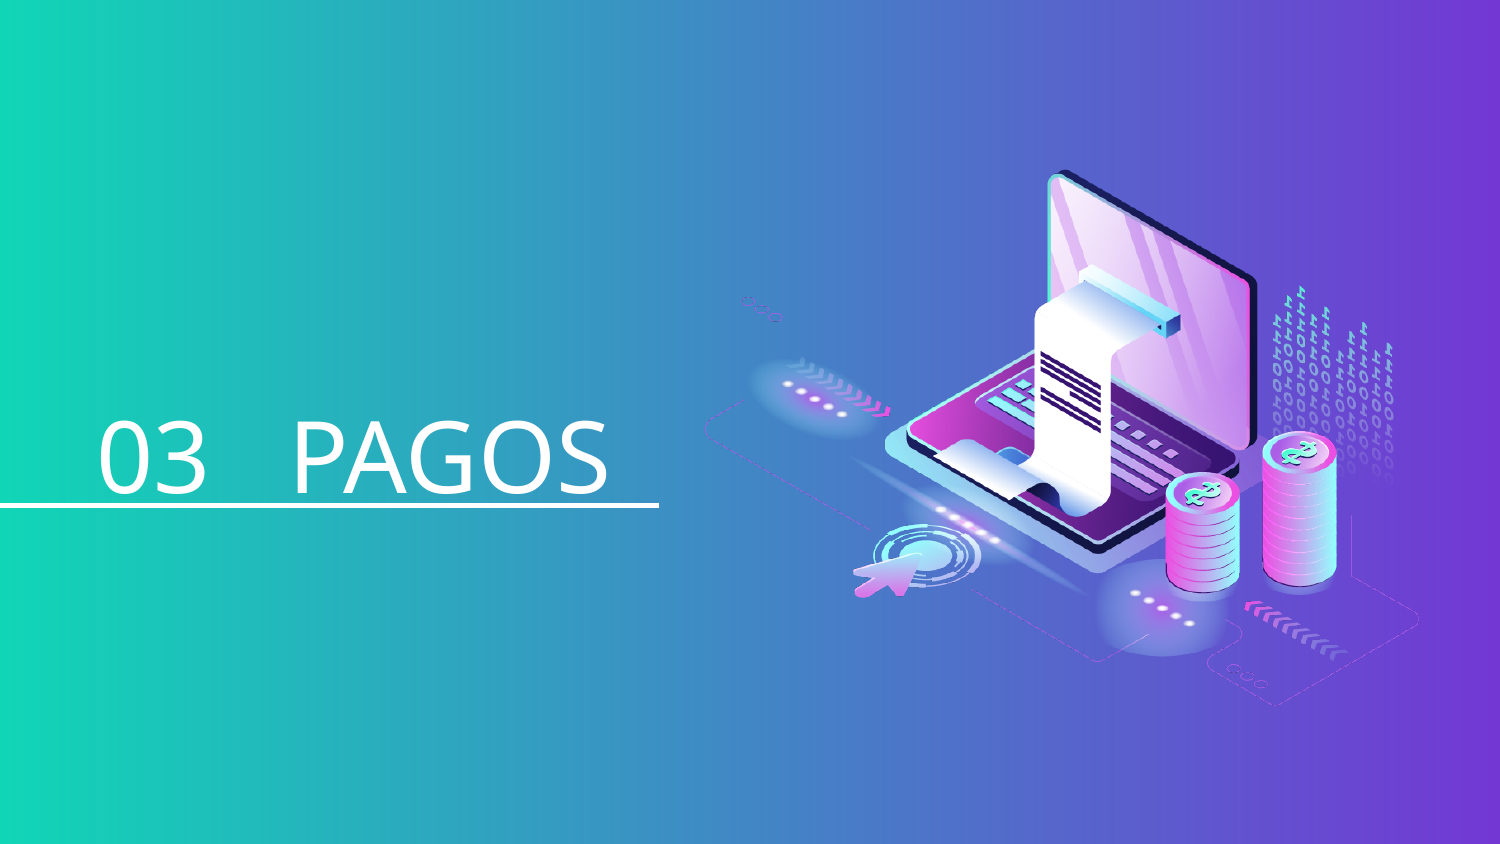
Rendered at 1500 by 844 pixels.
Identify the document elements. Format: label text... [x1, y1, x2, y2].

title 03 [0, 320, 226, 587]
title PAGOS [226, 433, 700, 529]
picture [705, 169, 1420, 706]
